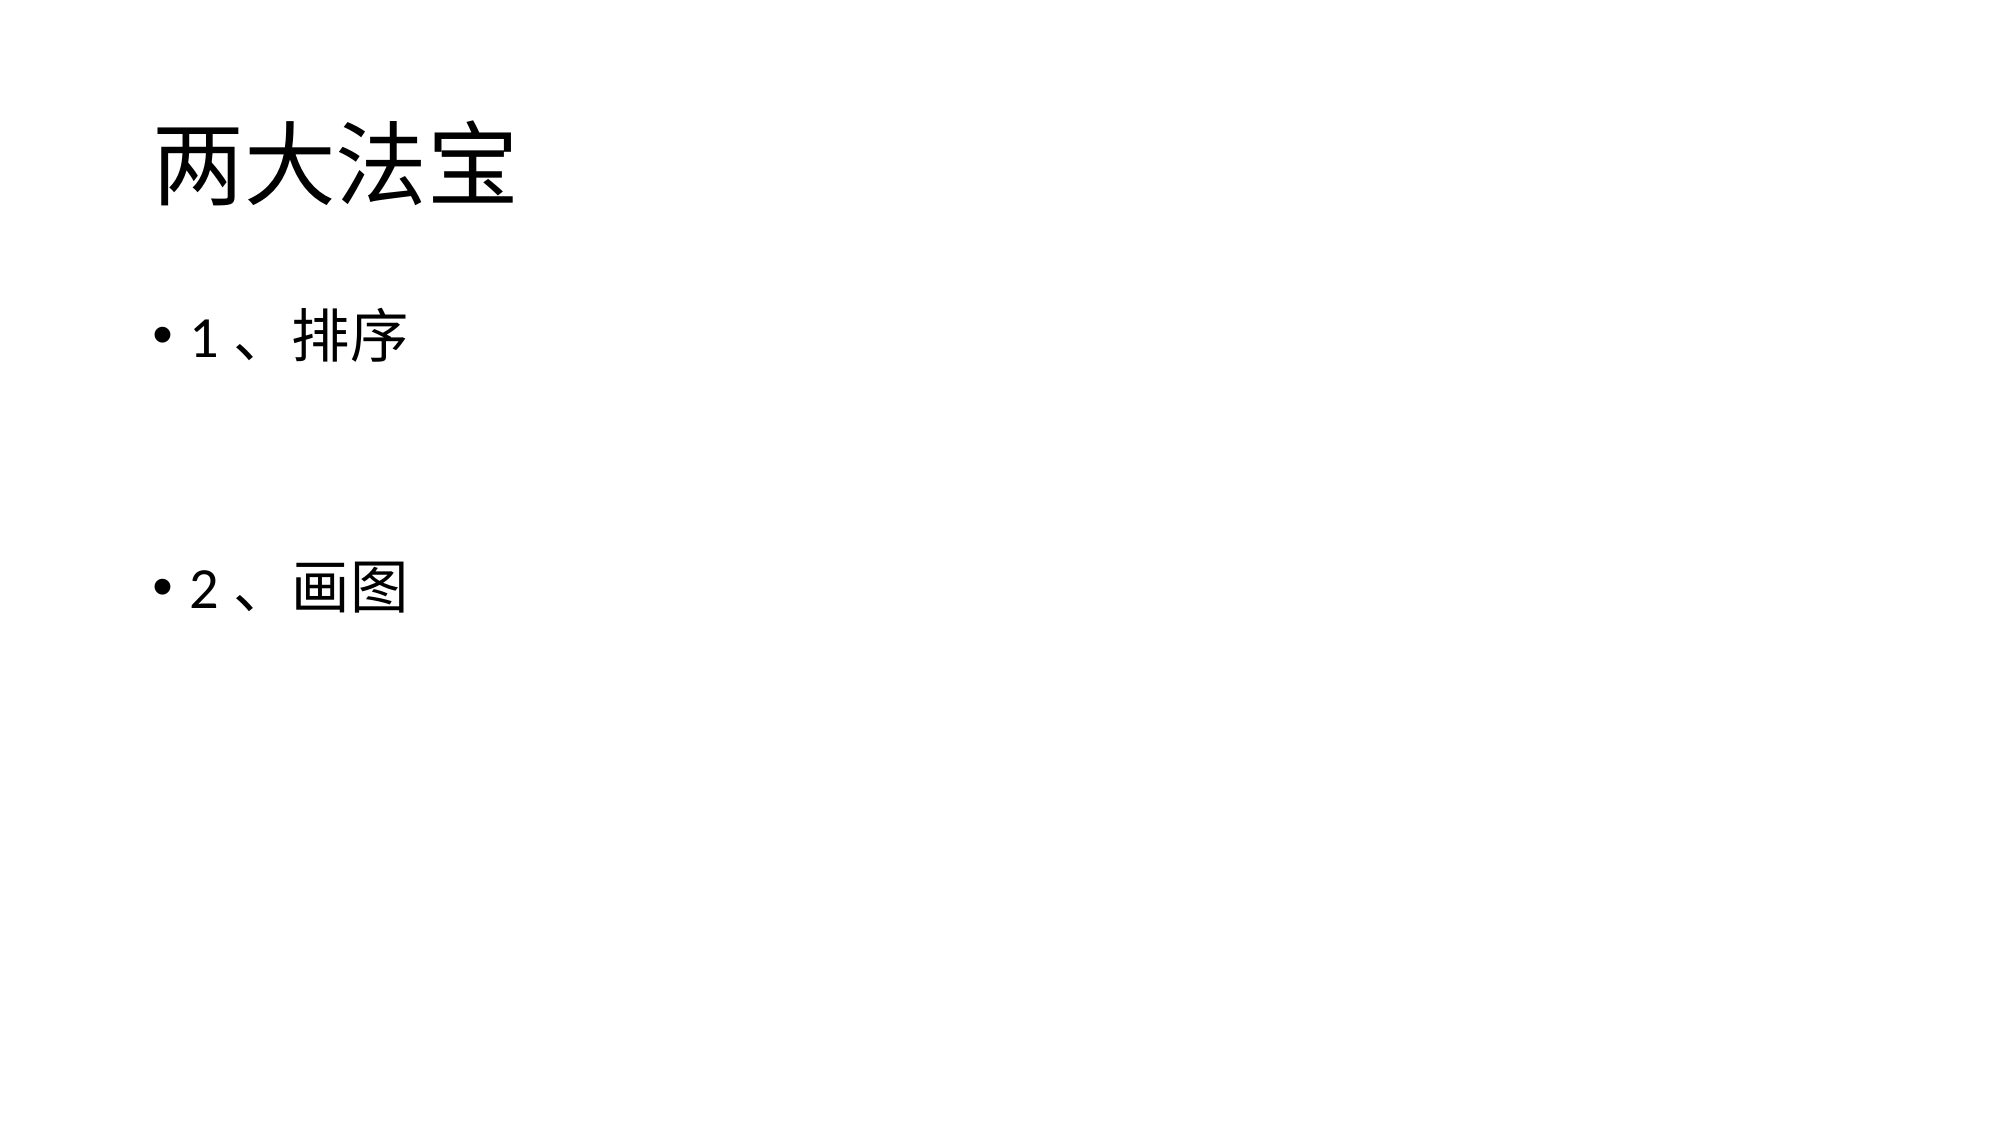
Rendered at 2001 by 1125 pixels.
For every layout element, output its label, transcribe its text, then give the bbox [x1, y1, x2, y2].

title 两大法宝 [137, 59, 1863, 278]
list 1、排序 2、画图 [137, 299, 1863, 1014]
